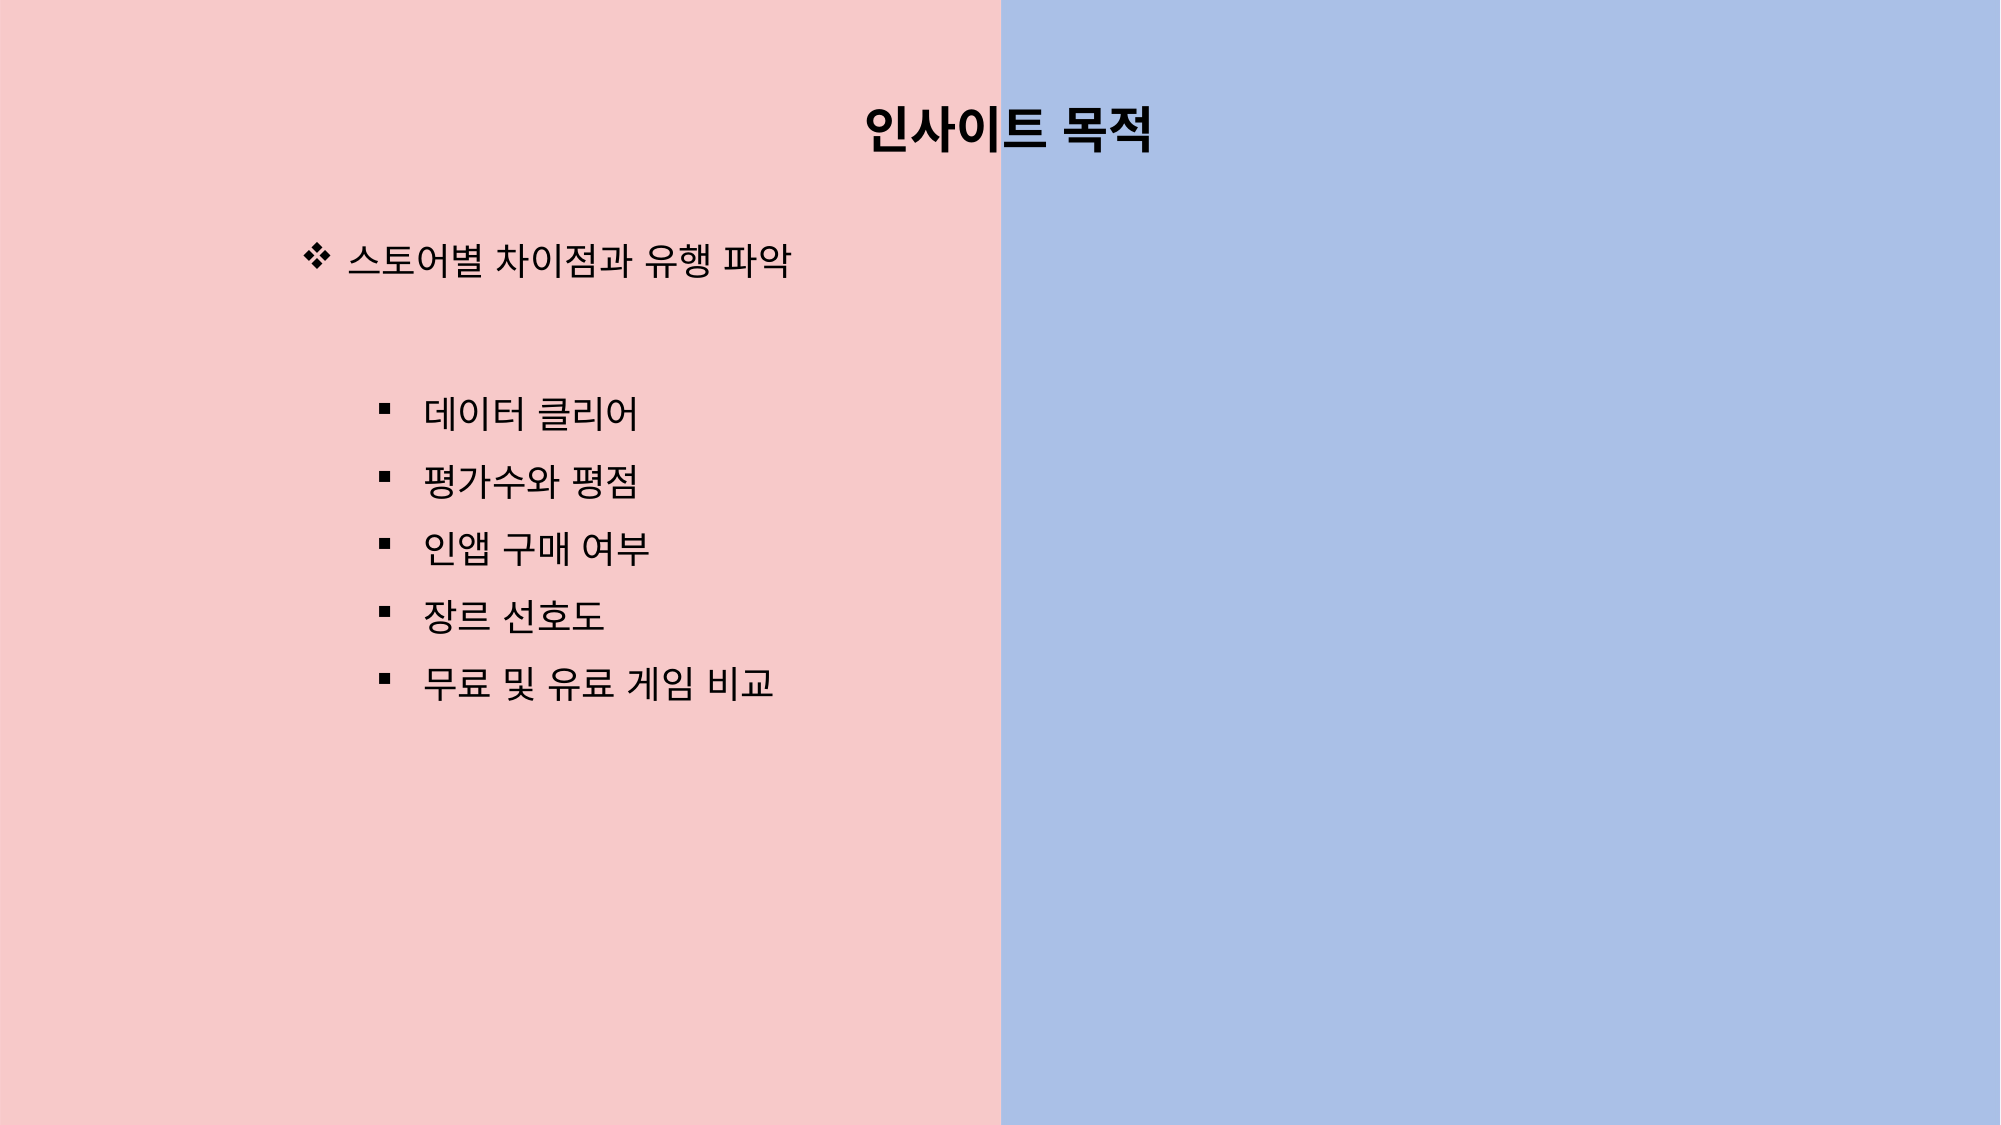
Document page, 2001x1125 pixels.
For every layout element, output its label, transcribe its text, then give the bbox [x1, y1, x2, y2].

text_box 스토어별 차이점과 유행 파악 [285, 230, 873, 291]
text_box 인사이트 목적 [732, 91, 1286, 167]
text_box 데이터 클리어 평가수와 평점 인앱 구매 여부 장르 선호도 무료 및 유료 게임 비교 [361, 361, 926, 714]
picture [0, 0, 2001, 1125]
